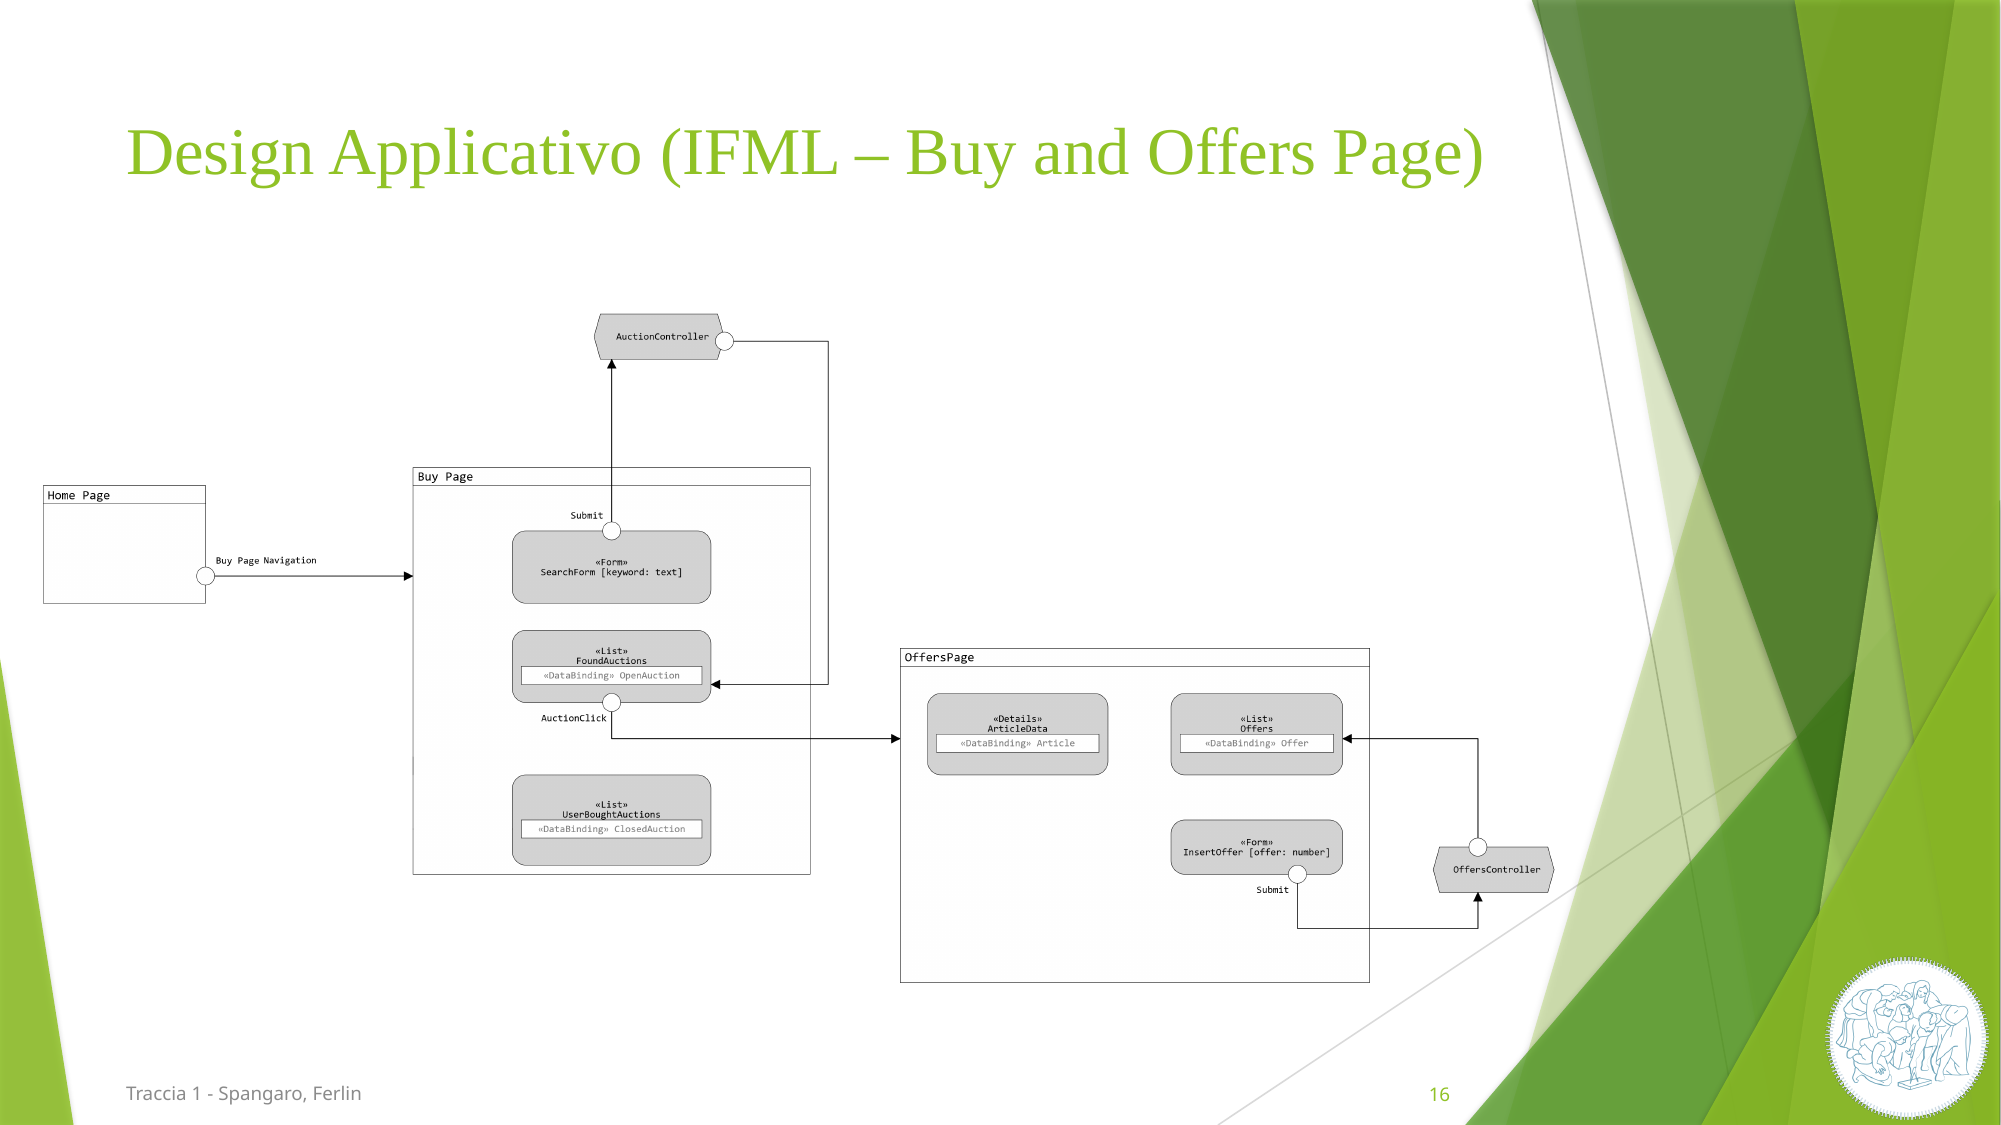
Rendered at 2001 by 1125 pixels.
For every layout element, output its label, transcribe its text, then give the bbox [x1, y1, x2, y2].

picture [1817, 945, 2000, 1125]
title Design Applicativo (IFML – Buy and Offers Page) [111, 99, 1522, 231]
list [33, 232, 1630, 1125]
